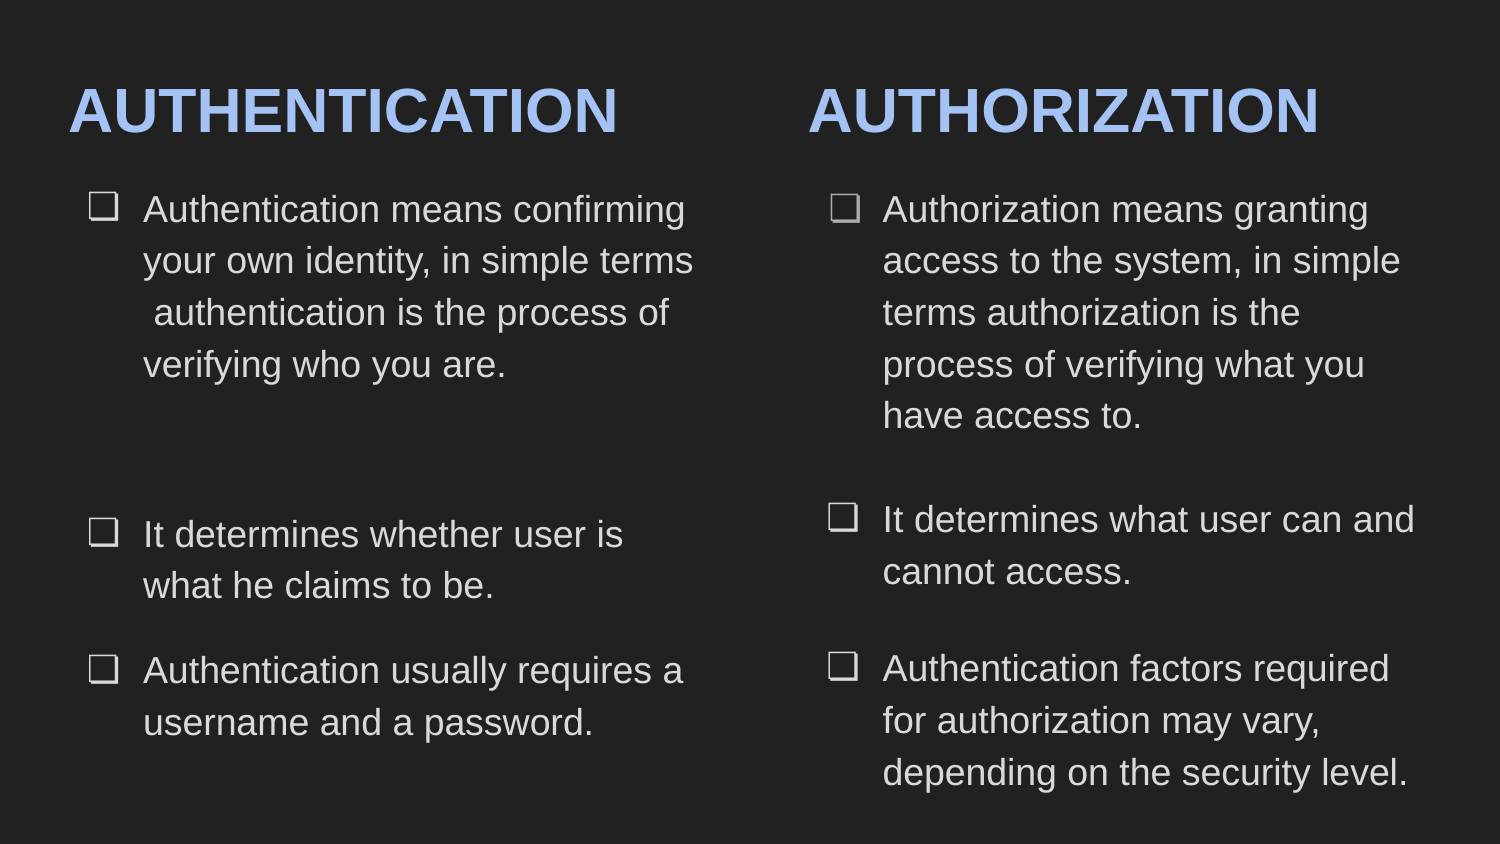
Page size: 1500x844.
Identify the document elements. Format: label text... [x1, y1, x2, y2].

list AUTHENTICATION Authentication means confirming your own identity, in simple terms authentication is the process of verifying who you are. It determines whether user is what he claims to be. Authentication usually requires a username and a password. [53, 43, 710, 805]
list AUTHORIZATION Authorization means granting access to the system, in simple terms authorization is the process of verifying what you have access to. It determines what user can and cannot access. Authentication factors required for authorization may vary, depending on the security level. [792, 43, 1449, 805]
